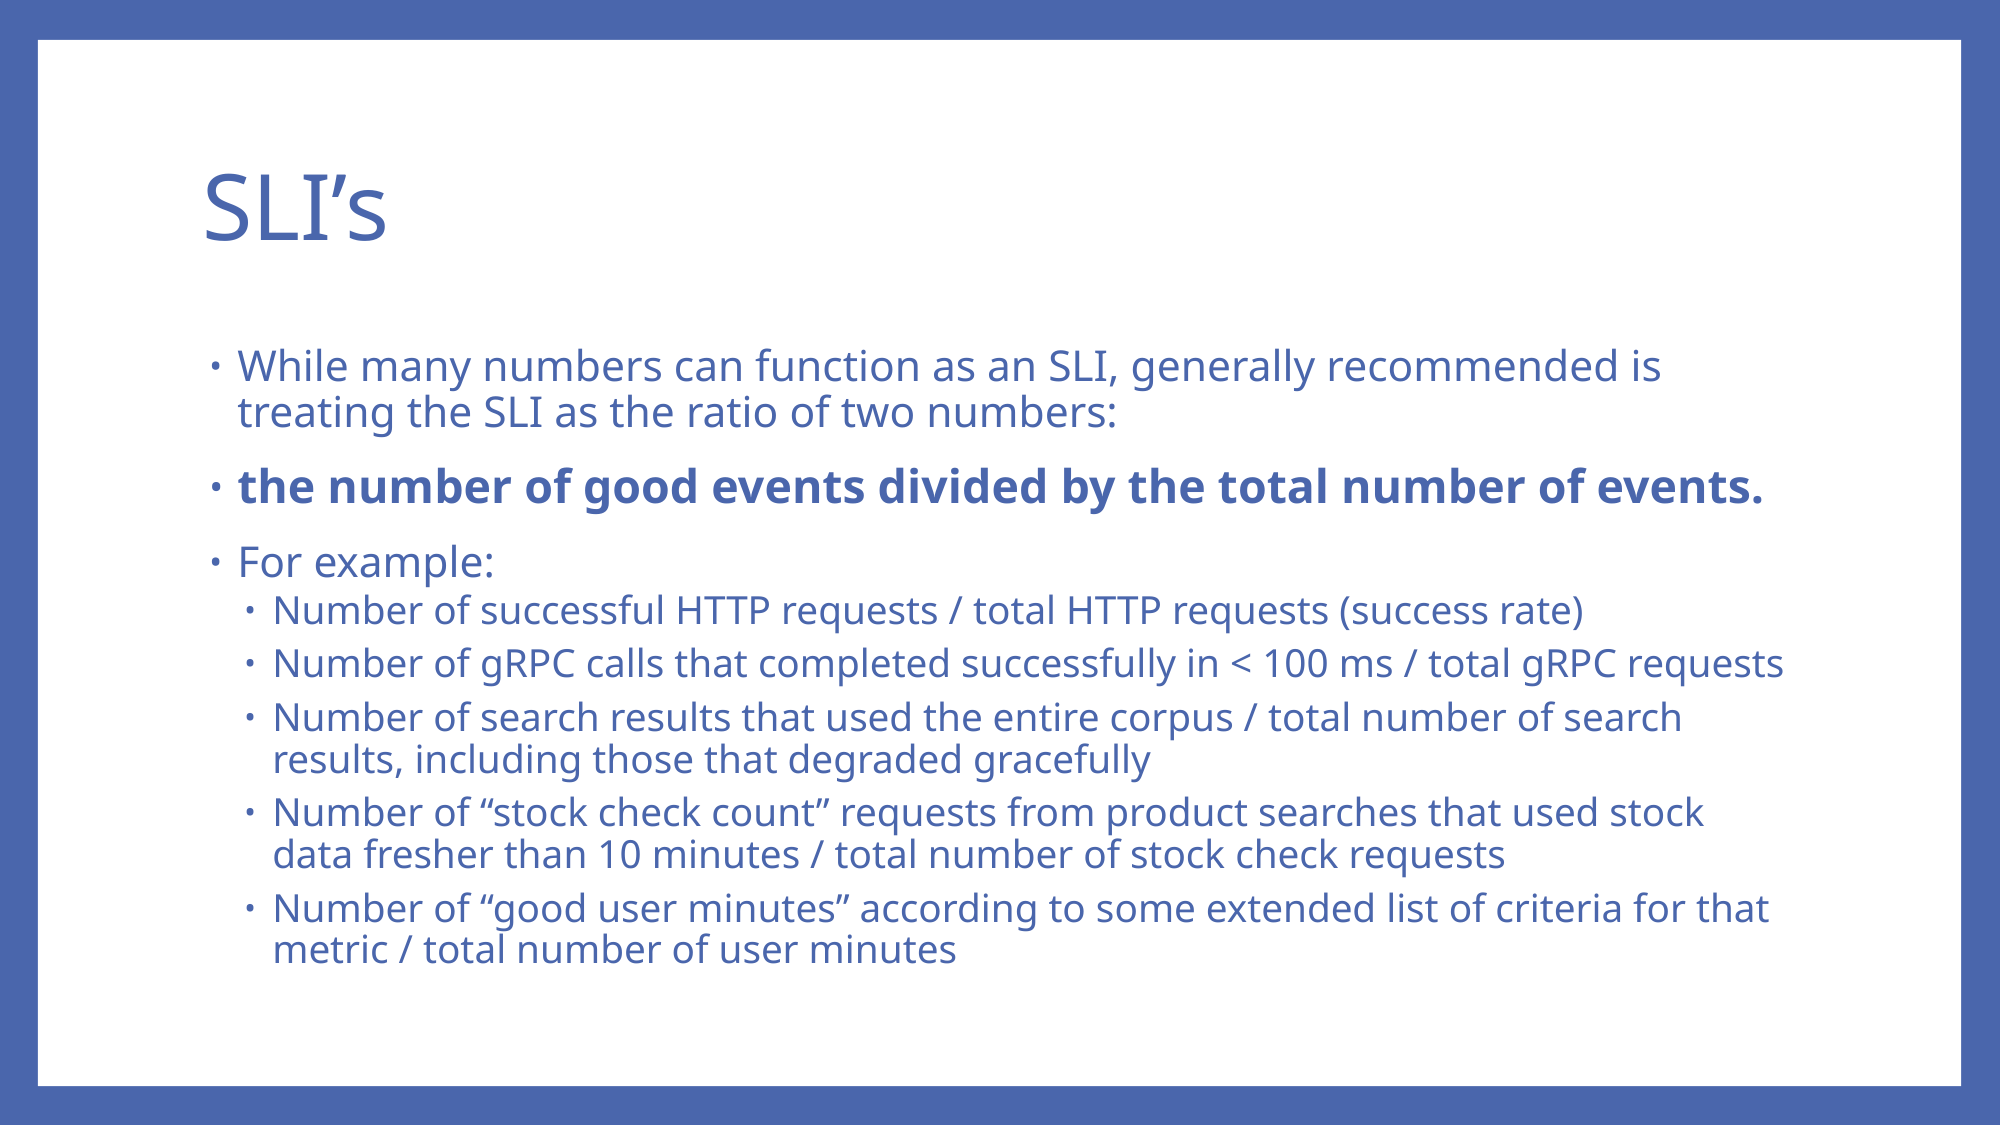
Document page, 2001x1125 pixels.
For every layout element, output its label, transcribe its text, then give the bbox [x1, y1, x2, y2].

list While many numbers can function as an SLI, generally recommended is treating the SLI as the ratio of two numbers: the number of good events divided by the total number of events. For example: Number of successful HTTP requests / total HTTP requests (success rate) Number of gRPC calls that completed successfully in < 100 ms / total gRPC requests Number of search results that used the entire corpus / total number of search results, including those that degraded gracefully Number of “stock check count” requests from product searches that used stock data fresher than 10 minutes / total number of stock check requests Number of “good user minutes” according to some extended list of criteria for that metric / total number of user minutes [187, 337, 1808, 1000]
title SLI’s [187, 99, 1808, 323]
